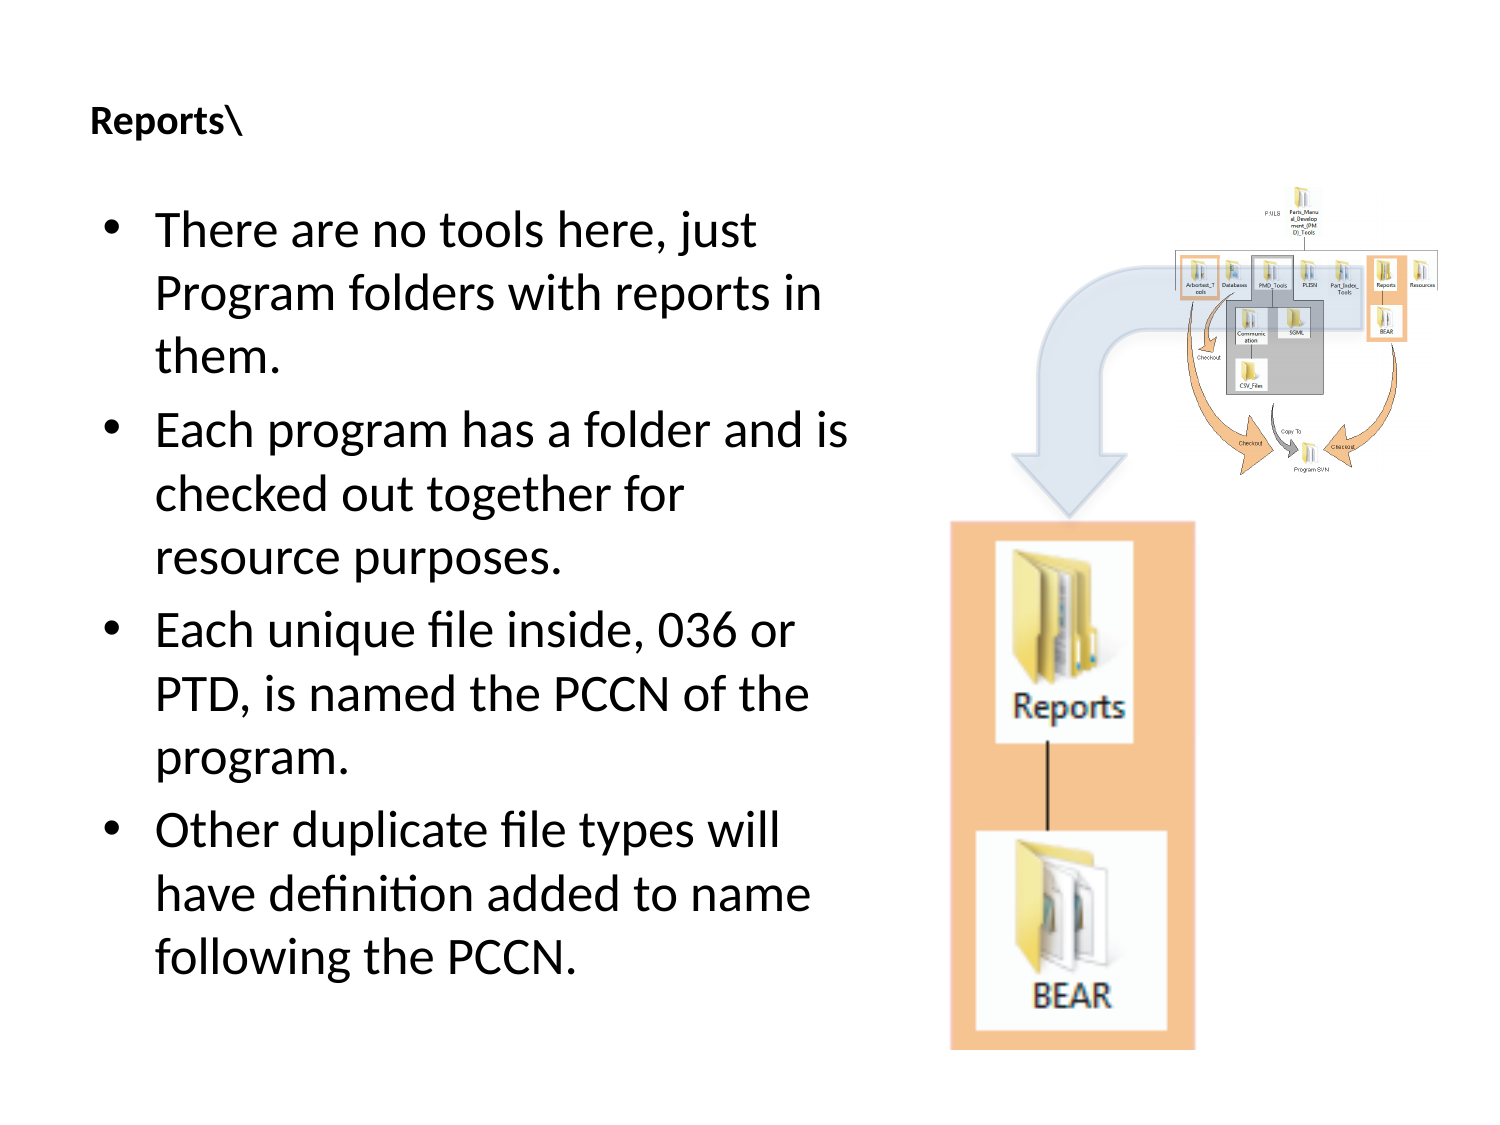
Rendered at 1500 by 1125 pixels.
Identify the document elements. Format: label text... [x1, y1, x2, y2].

list There are no tools here, just Program folders with reports in them. Each program has a folder and is checked out together for resource purposes. Each unique file inside, 036 or PTD, is named the PCCN of the program. Other duplicate file types will have definition added to name following the PCCN. [87, 187, 888, 1000]
picture [937, 504, 1201, 1051]
title Reports\ [75, 44, 569, 150]
text_box [1010, 265, 1169, 503]
picture [1174, 187, 1438, 476]
